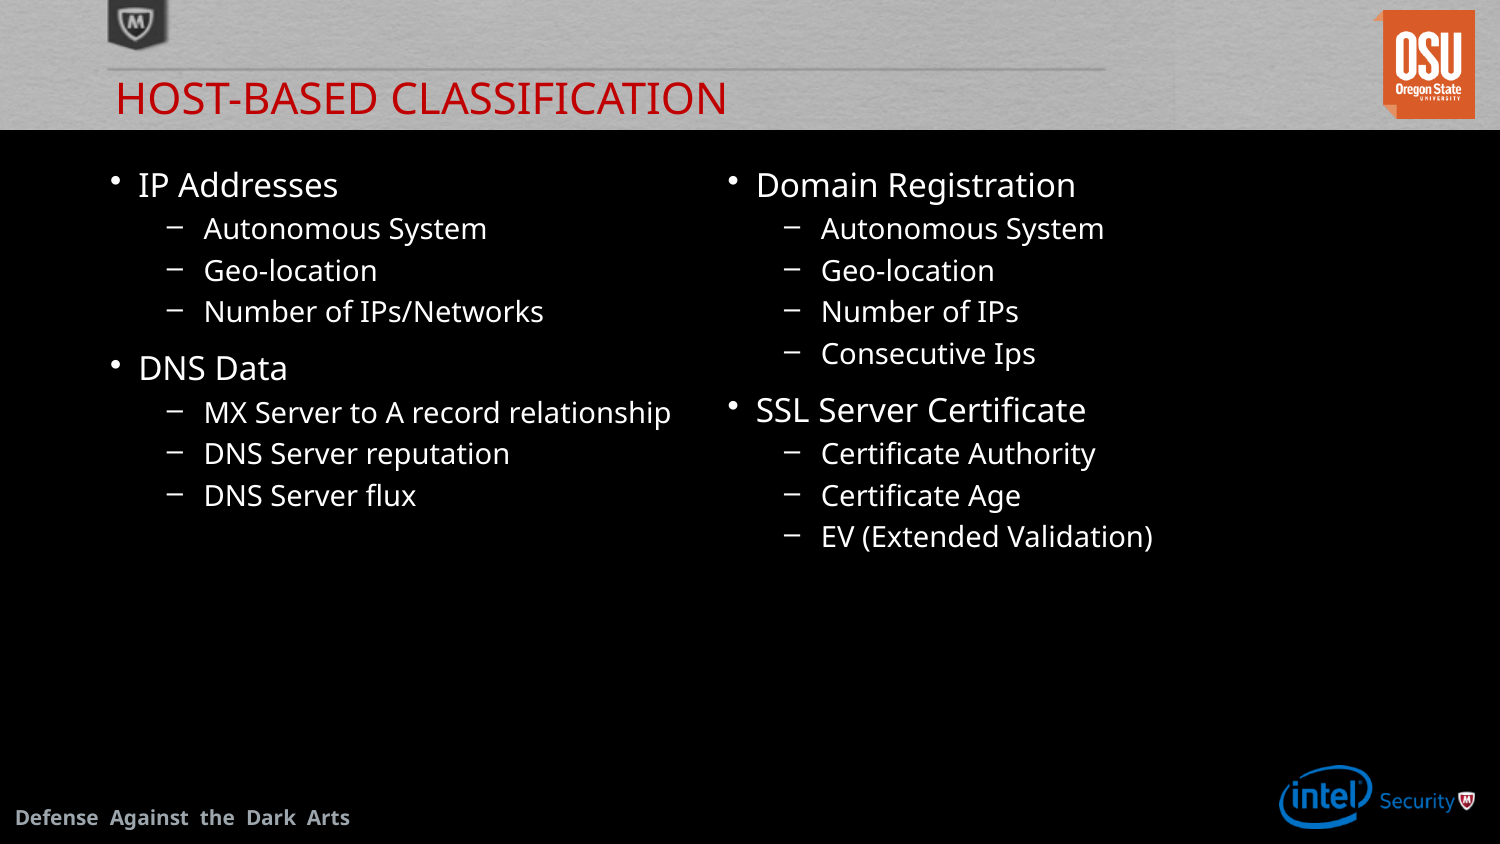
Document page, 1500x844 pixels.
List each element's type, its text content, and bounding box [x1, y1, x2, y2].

list IP Addresses Autonomous System Geo-location Number of IPs/Networks DNS Data MX Server to A record relationship DNS Server reputation DNS Server flux [94, 159, 1256, 773]
picture [1373, 10, 1475, 119]
title Host-Based Classification [99, 53, 1176, 148]
picture [1279, 765, 1475, 829]
text_box Domain Registration Autonomous System Geo-location Number of IPs Consecutive Ips SSL Server Certificate Certificate Authority Certificate Age EV (Extended Validation) [712, 159, 1243, 622]
